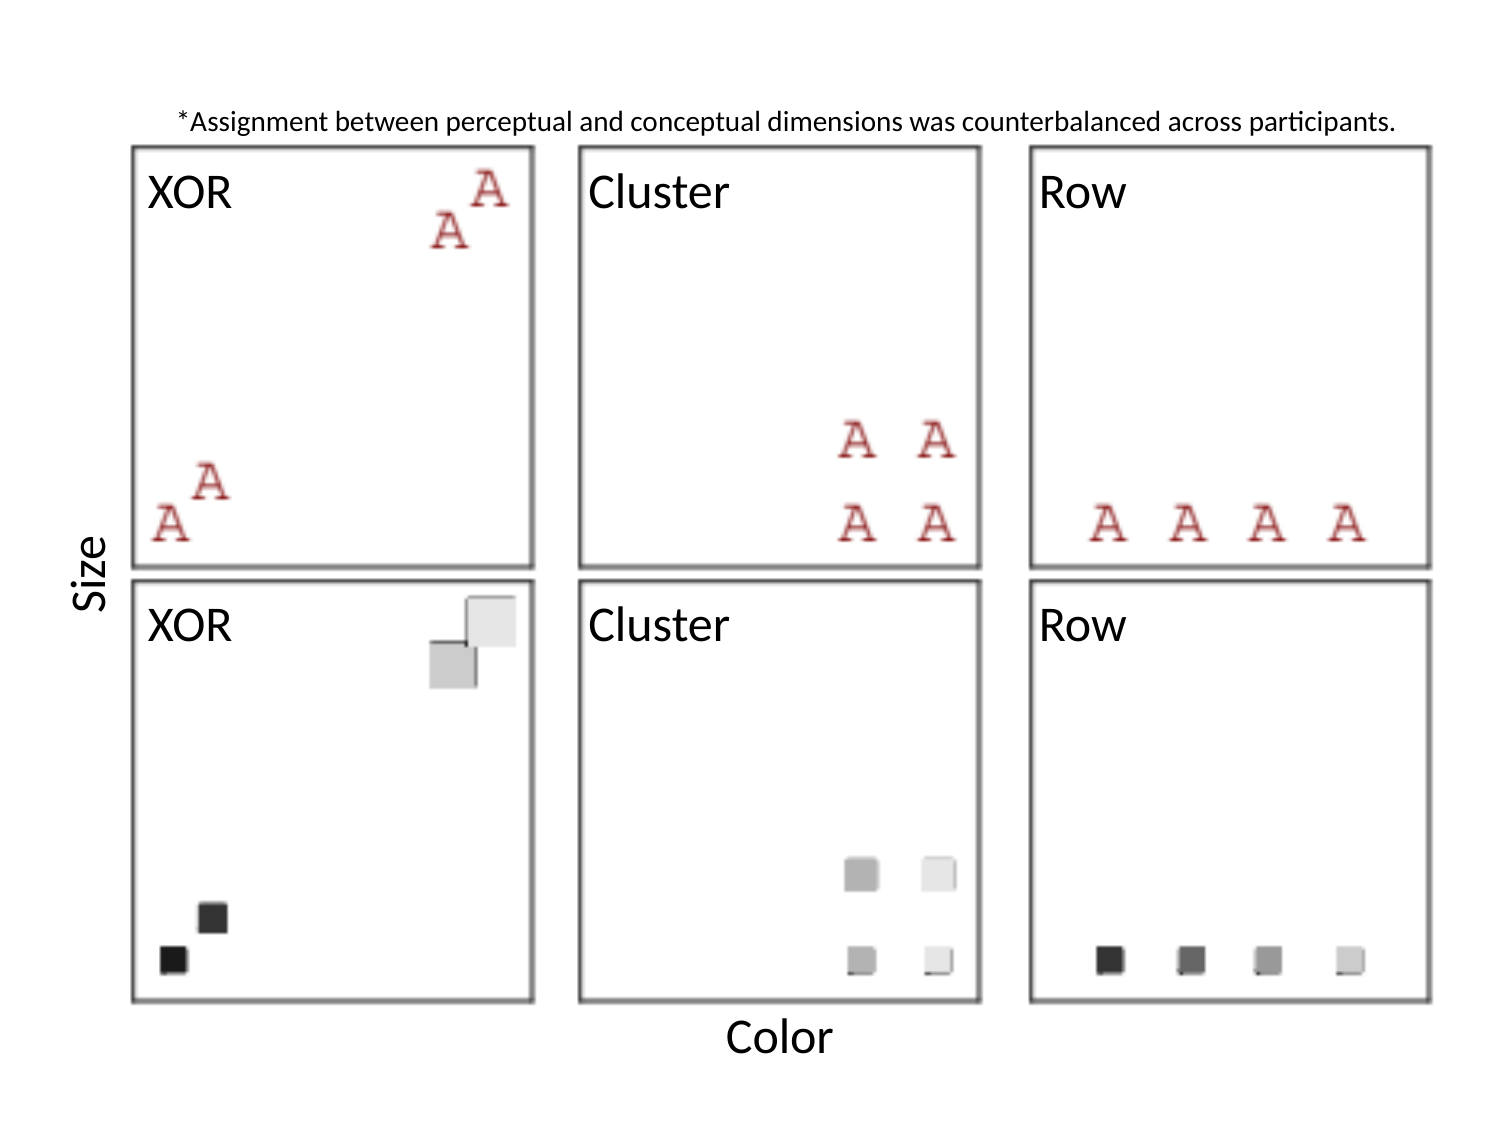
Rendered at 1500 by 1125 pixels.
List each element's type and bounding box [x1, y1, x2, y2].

text_box [47, 95, 1437, 1073]
